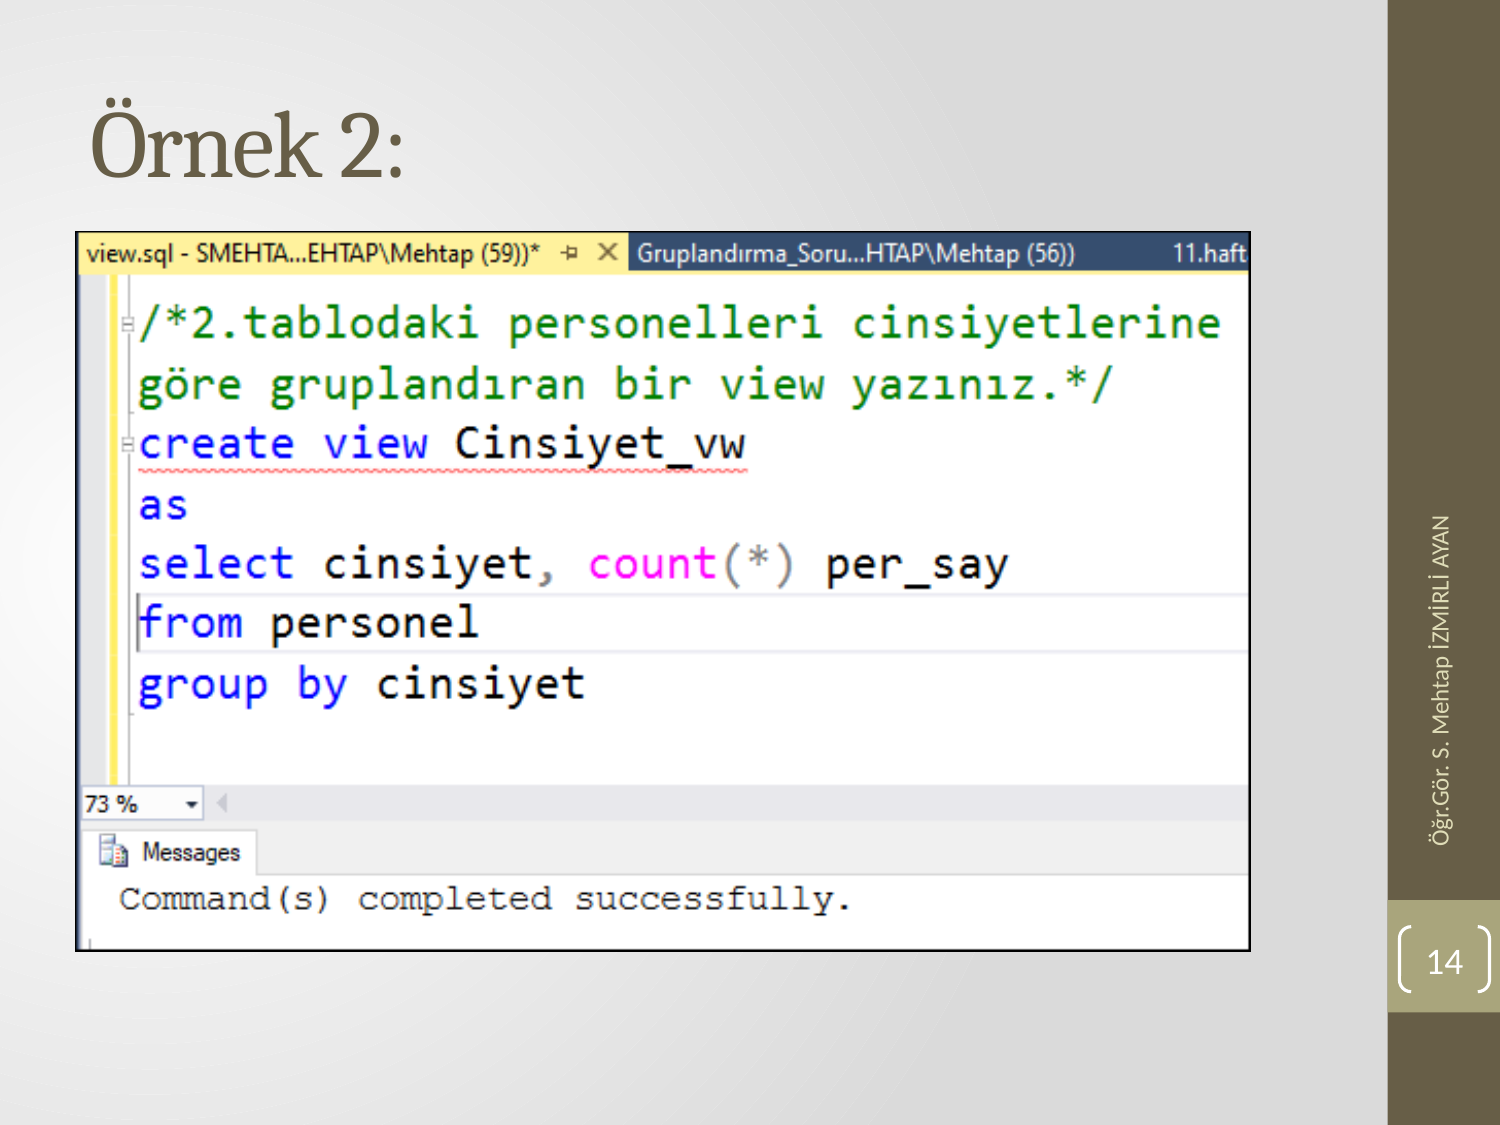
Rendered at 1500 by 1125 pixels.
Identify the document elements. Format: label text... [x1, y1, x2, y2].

footer Öğr.Gör. S. Mehtap İZMİRLİ AYAN [1408, 500, 1469, 889]
slide_number 14 [1397, 925, 1492, 994]
title Örnek 2: [75, 45, 1325, 233]
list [74, 231, 1251, 953]
